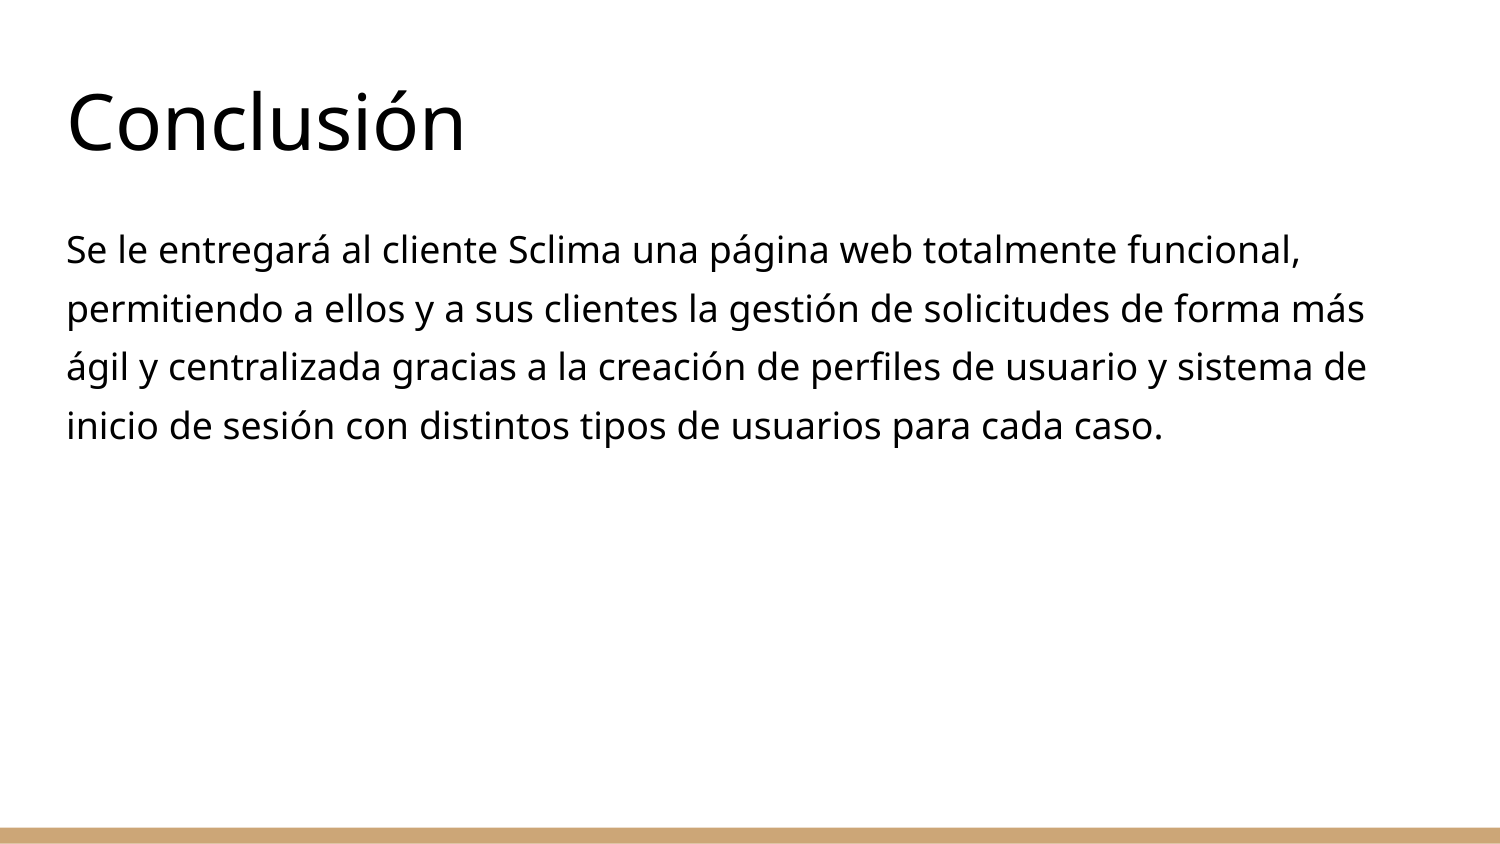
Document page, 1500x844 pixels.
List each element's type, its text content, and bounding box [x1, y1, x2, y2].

title Conclusión [51, 51, 1449, 189]
list Se le entregará al cliente Sclima una página web totalmente funcional, permitiendo a ellos y a sus clientes la gestión de solicitudes de forma más ágil y centralizada gracias a la creación de perfiles de usuario y sistema de inicio de sesión con distintos tipos de usuarios para cada caso. [51, 200, 1449, 752]
